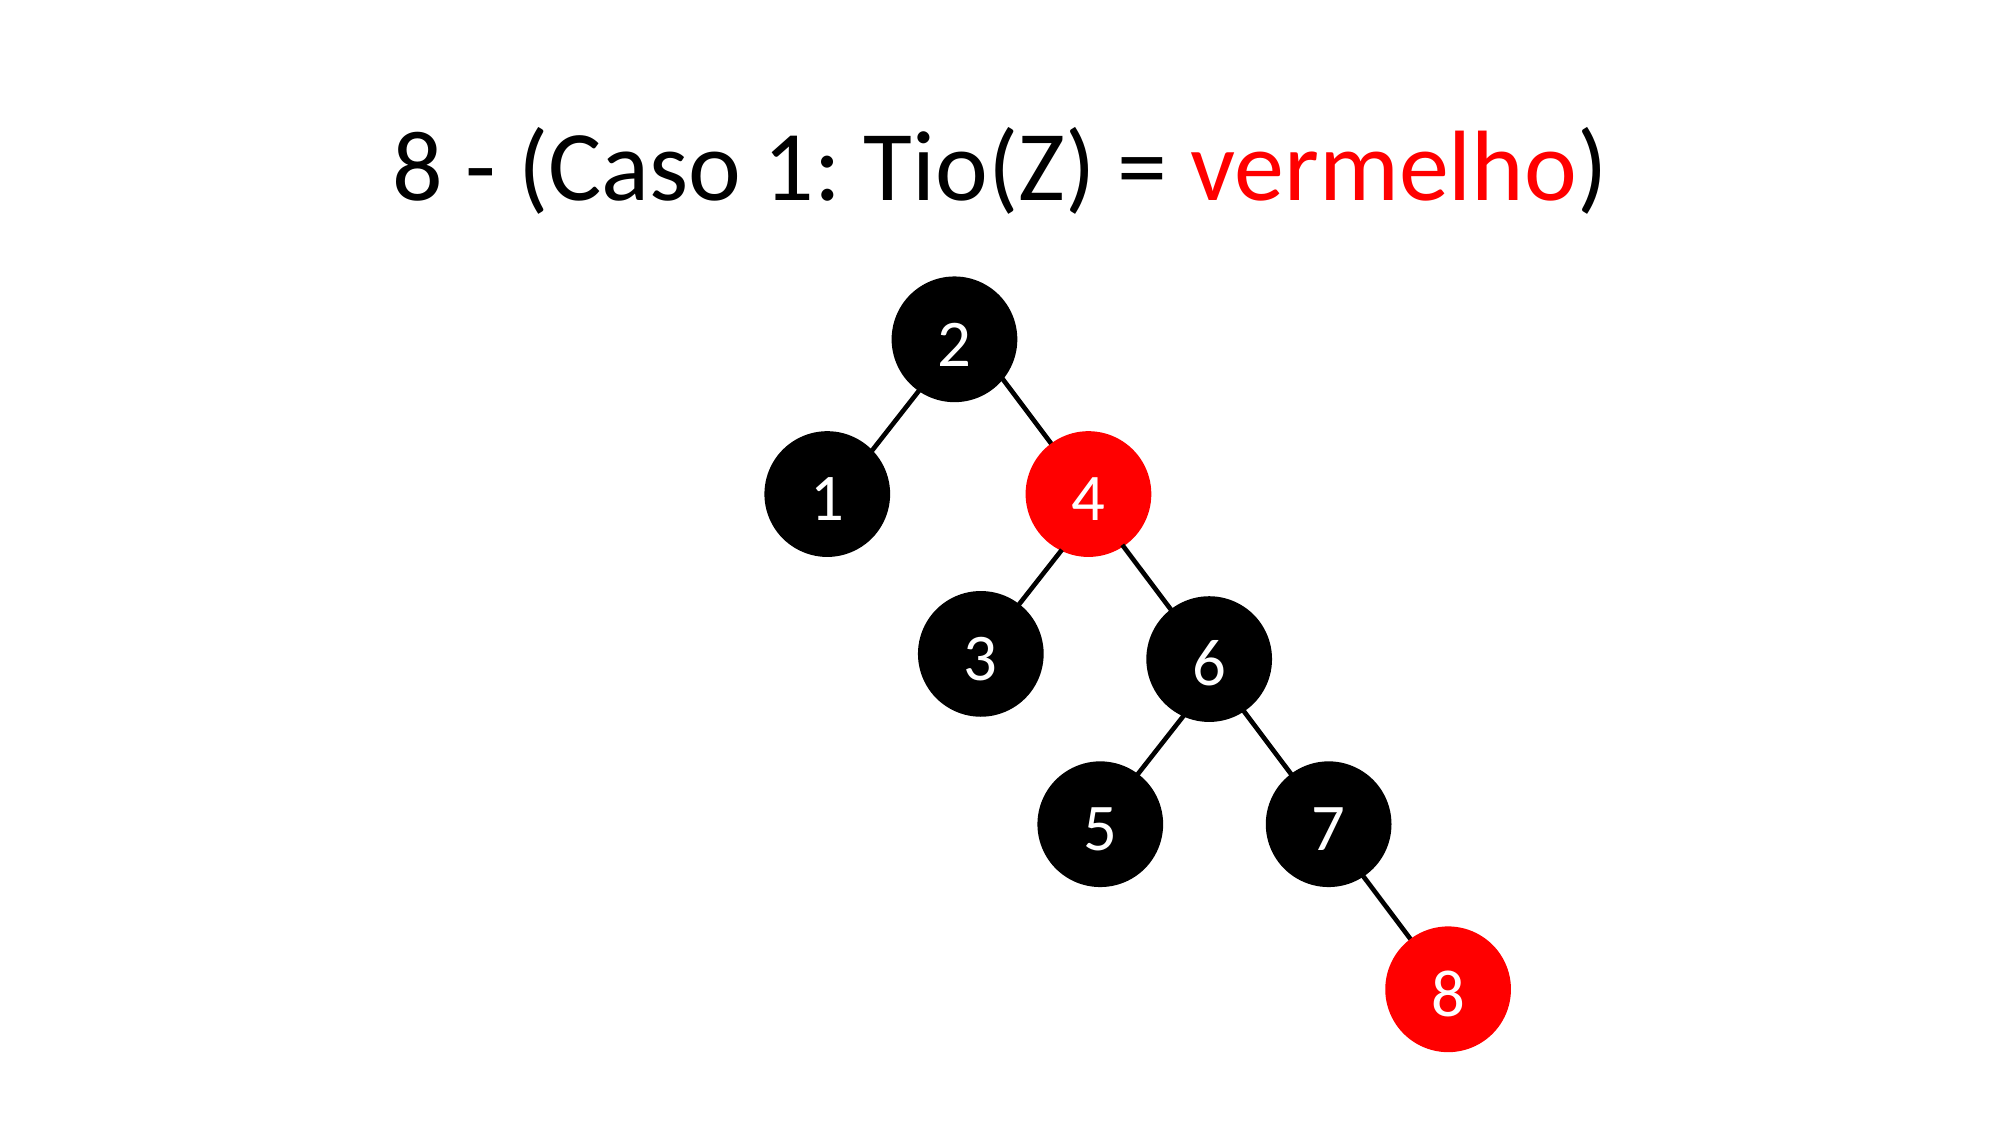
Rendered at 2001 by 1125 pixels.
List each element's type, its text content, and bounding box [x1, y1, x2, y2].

title 8 - (Caso 1: Tio(Z) = vermelho) [137, 59, 1863, 278]
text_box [1131, 714, 1184, 784]
text_box 6 [1149, 599, 1269, 719]
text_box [1362, 875, 1415, 945]
text_box 4 [1028, 434, 1149, 554]
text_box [1242, 709, 1295, 780]
text_box 3 [921, 594, 1041, 714]
text_box 2 [894, 279, 1015, 400]
text_box 1 [767, 434, 888, 554]
text_box 8 [1388, 929, 1508, 1050]
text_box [1122, 544, 1175, 614]
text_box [868, 387, 921, 457]
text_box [1002, 378, 1055, 448]
text_box 7 [1268, 764, 1389, 884]
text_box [1009, 549, 1062, 619]
text_box 5 [1040, 764, 1161, 884]
